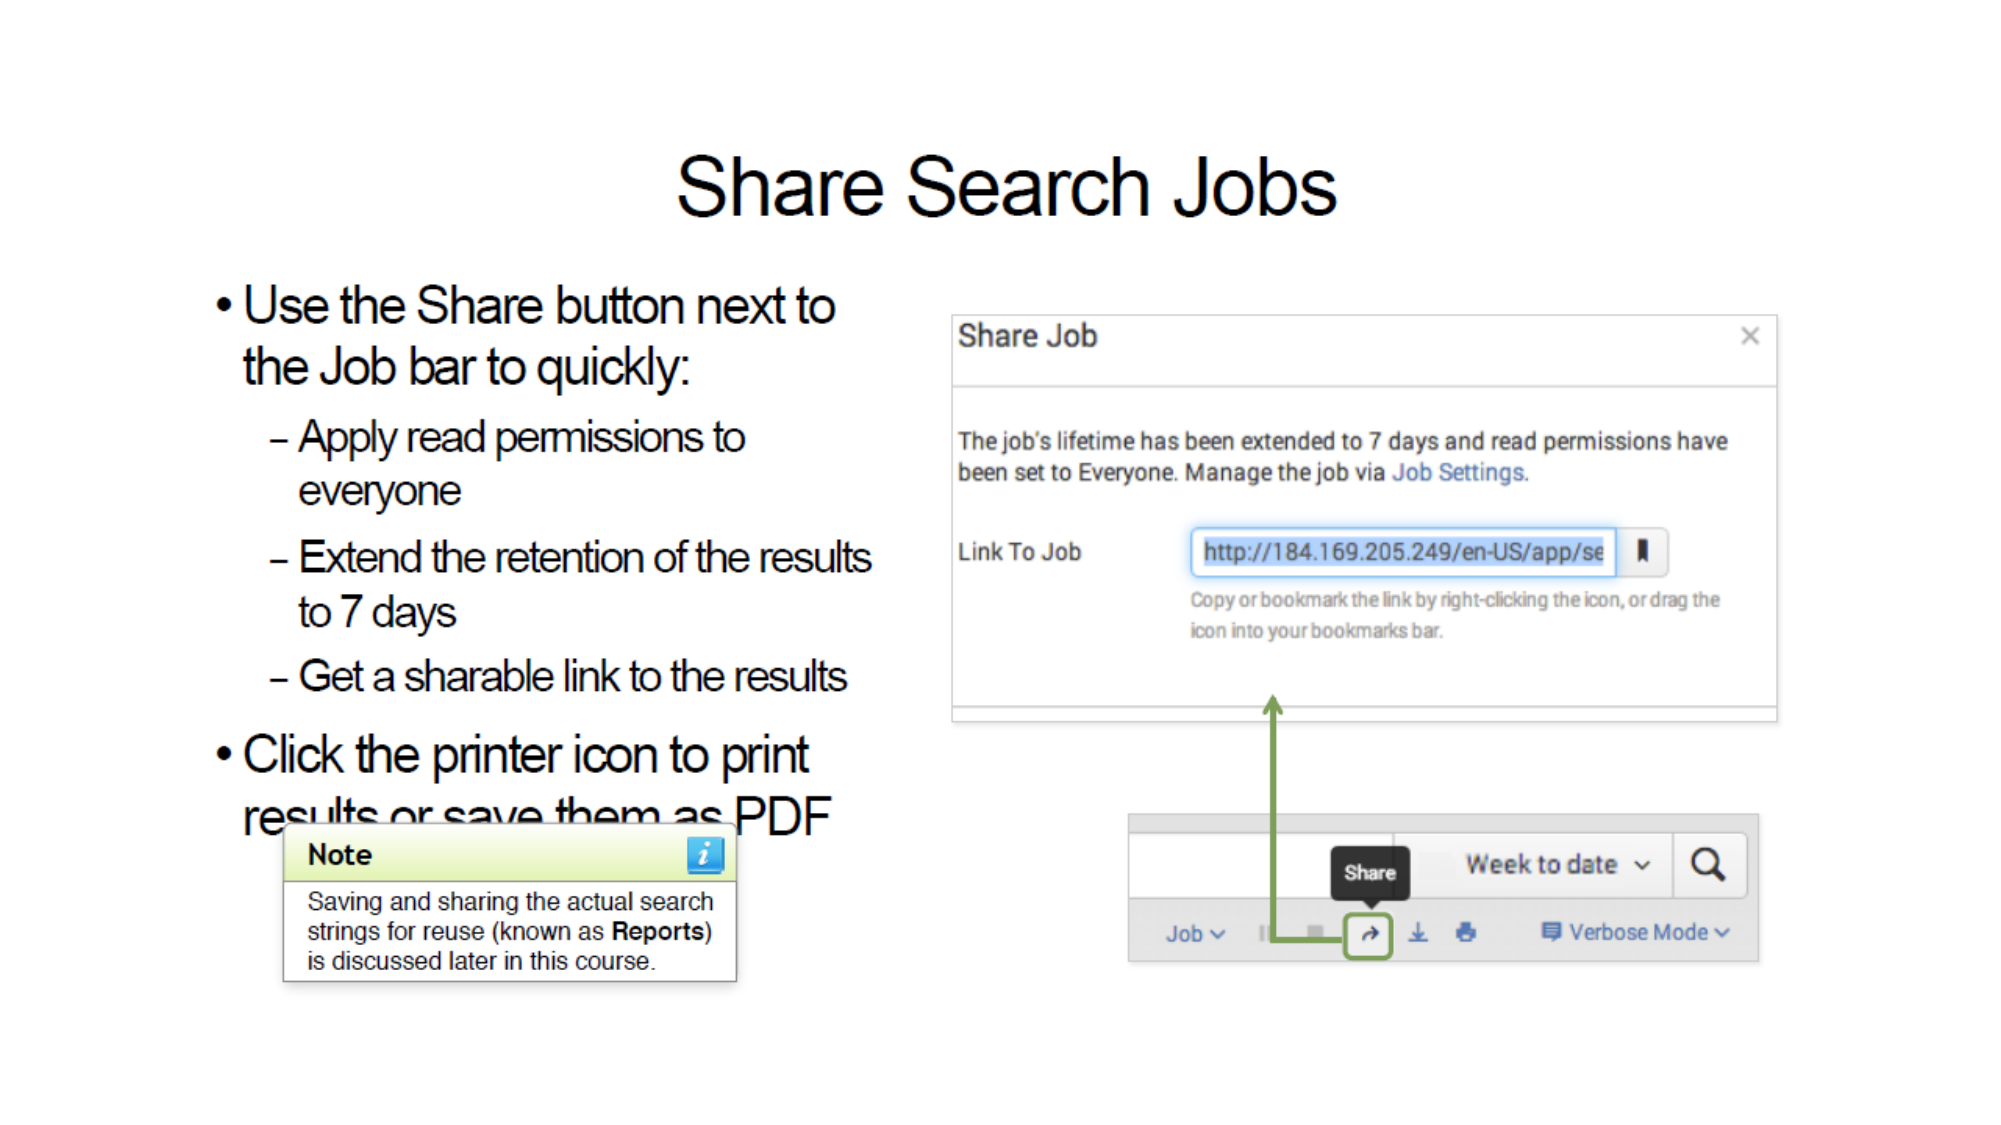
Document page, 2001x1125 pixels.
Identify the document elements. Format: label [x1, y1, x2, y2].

picture [124, 119, 1875, 1006]
